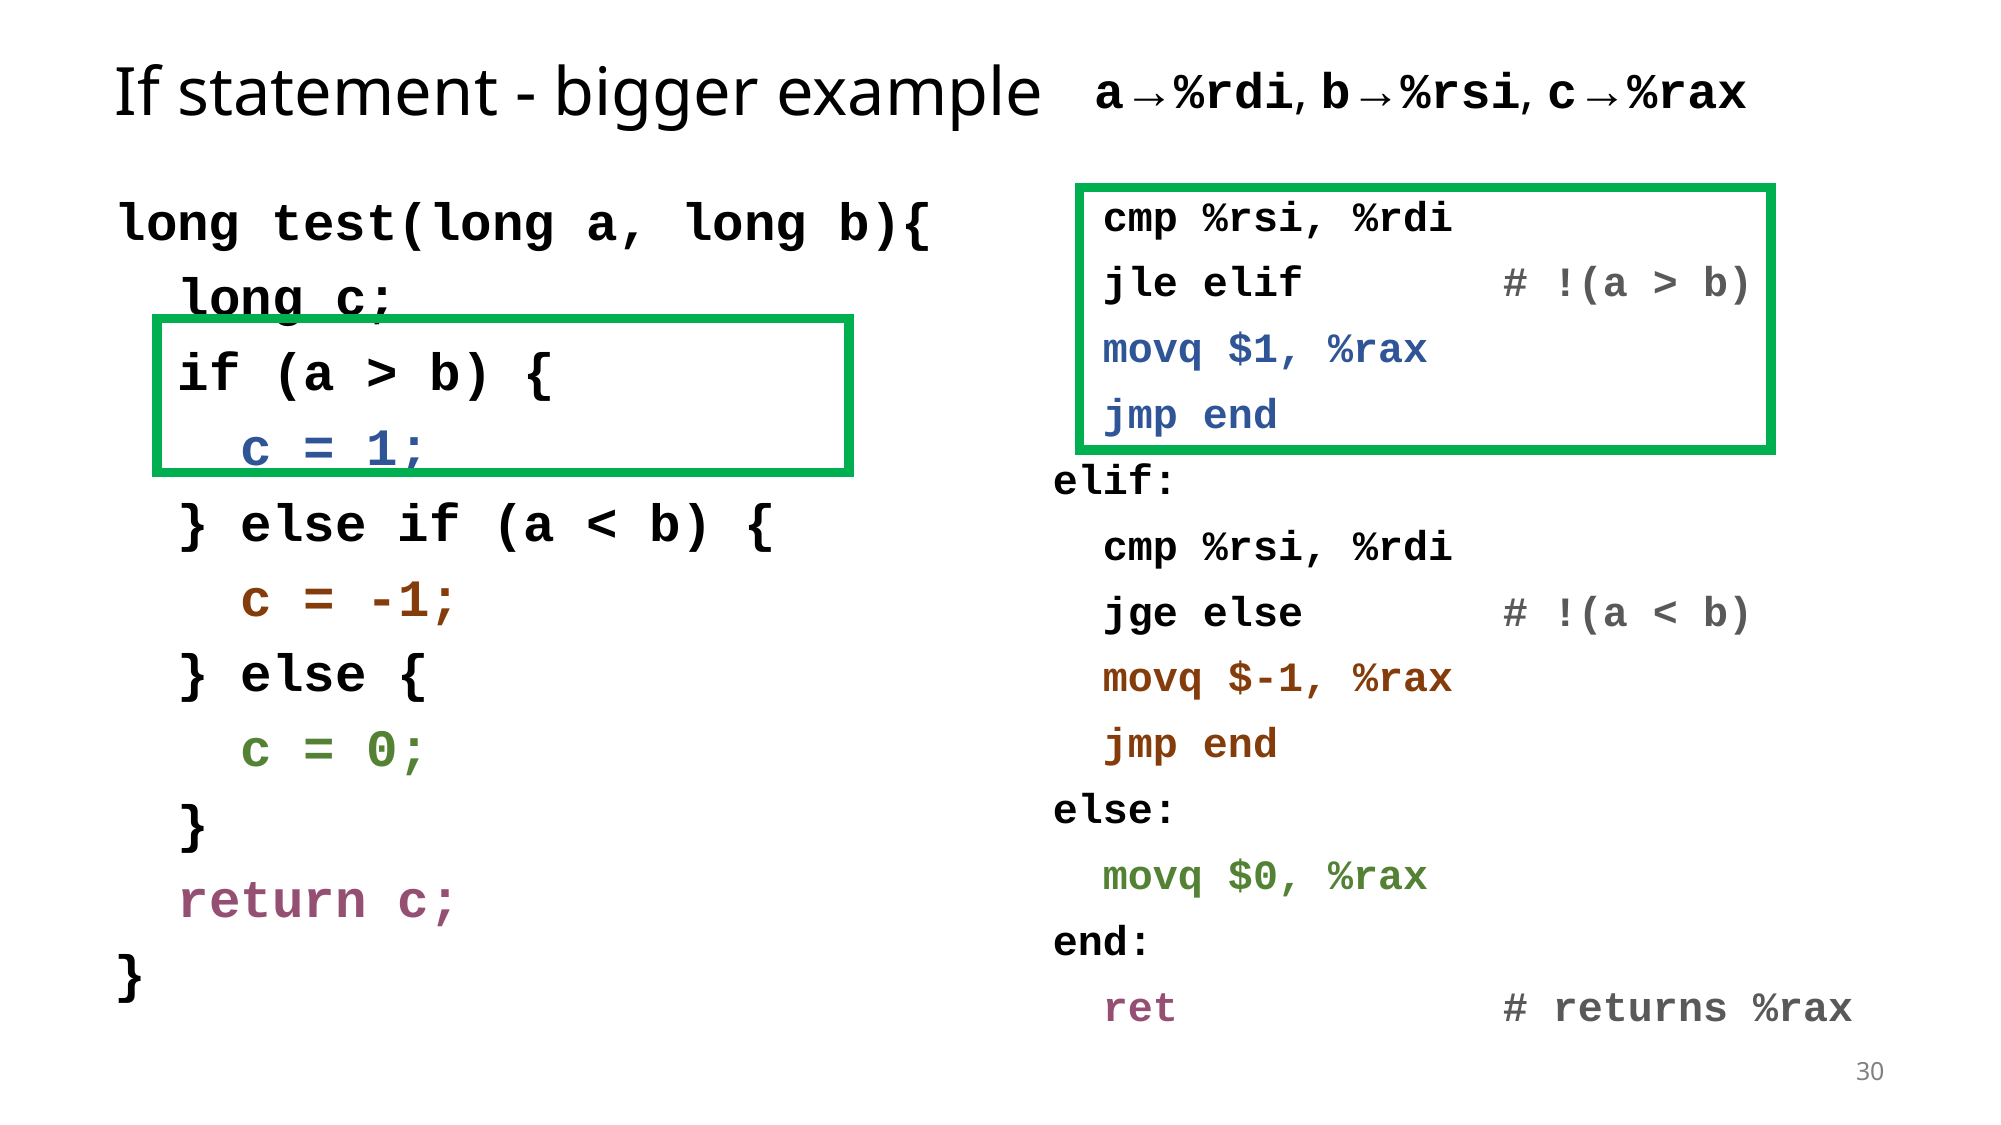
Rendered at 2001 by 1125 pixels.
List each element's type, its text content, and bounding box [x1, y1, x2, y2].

text_box a→%rdi, b→%rsi, c→%rax [1079, 51, 1859, 127]
text_box [1078, 186, 1772, 451]
list long test(long a, long b){ long c; if (a > b) { c = 1; } else if (a < b) { c = -1; } else { c = 0; } return c; } [99, 187, 979, 1013]
title If statement - bigger example [99, 37, 1900, 150]
text_box [156, 318, 850, 474]
slide_number 30 [1749, 1074, 1900, 1103]
list cmp %rsi, %rdi jle elif # !(a > b) movq $1, %rax jmp end elif: cmp %rsi, %rdi jge else # !(a < b) movq $-1, %rax jmp end else: movq $0, %rax end: ret # returns %rax [1037, 187, 1901, 1074]
